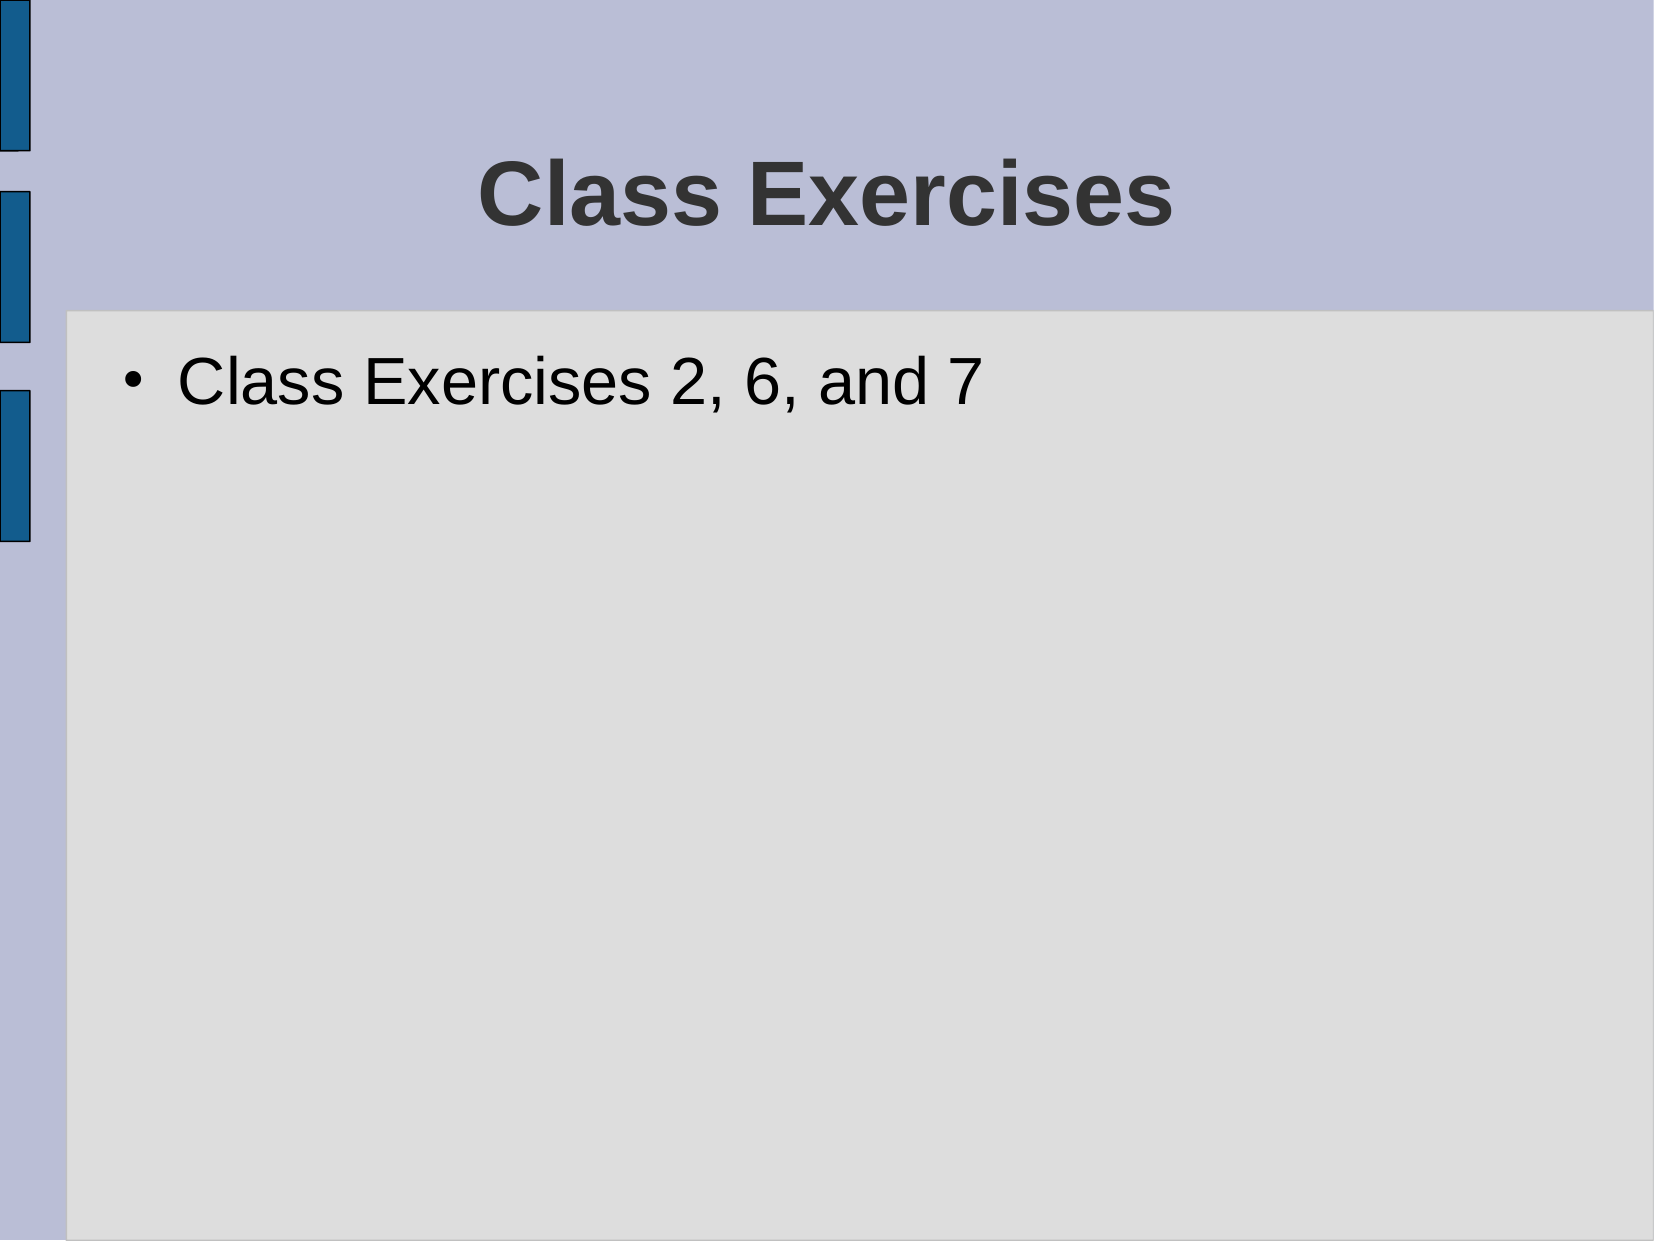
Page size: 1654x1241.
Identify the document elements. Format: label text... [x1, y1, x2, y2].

title Class Exercises [121, 90, 1534, 298]
list Class Exercises 2, 6, and 7 [121, 344, 1534, 1126]
